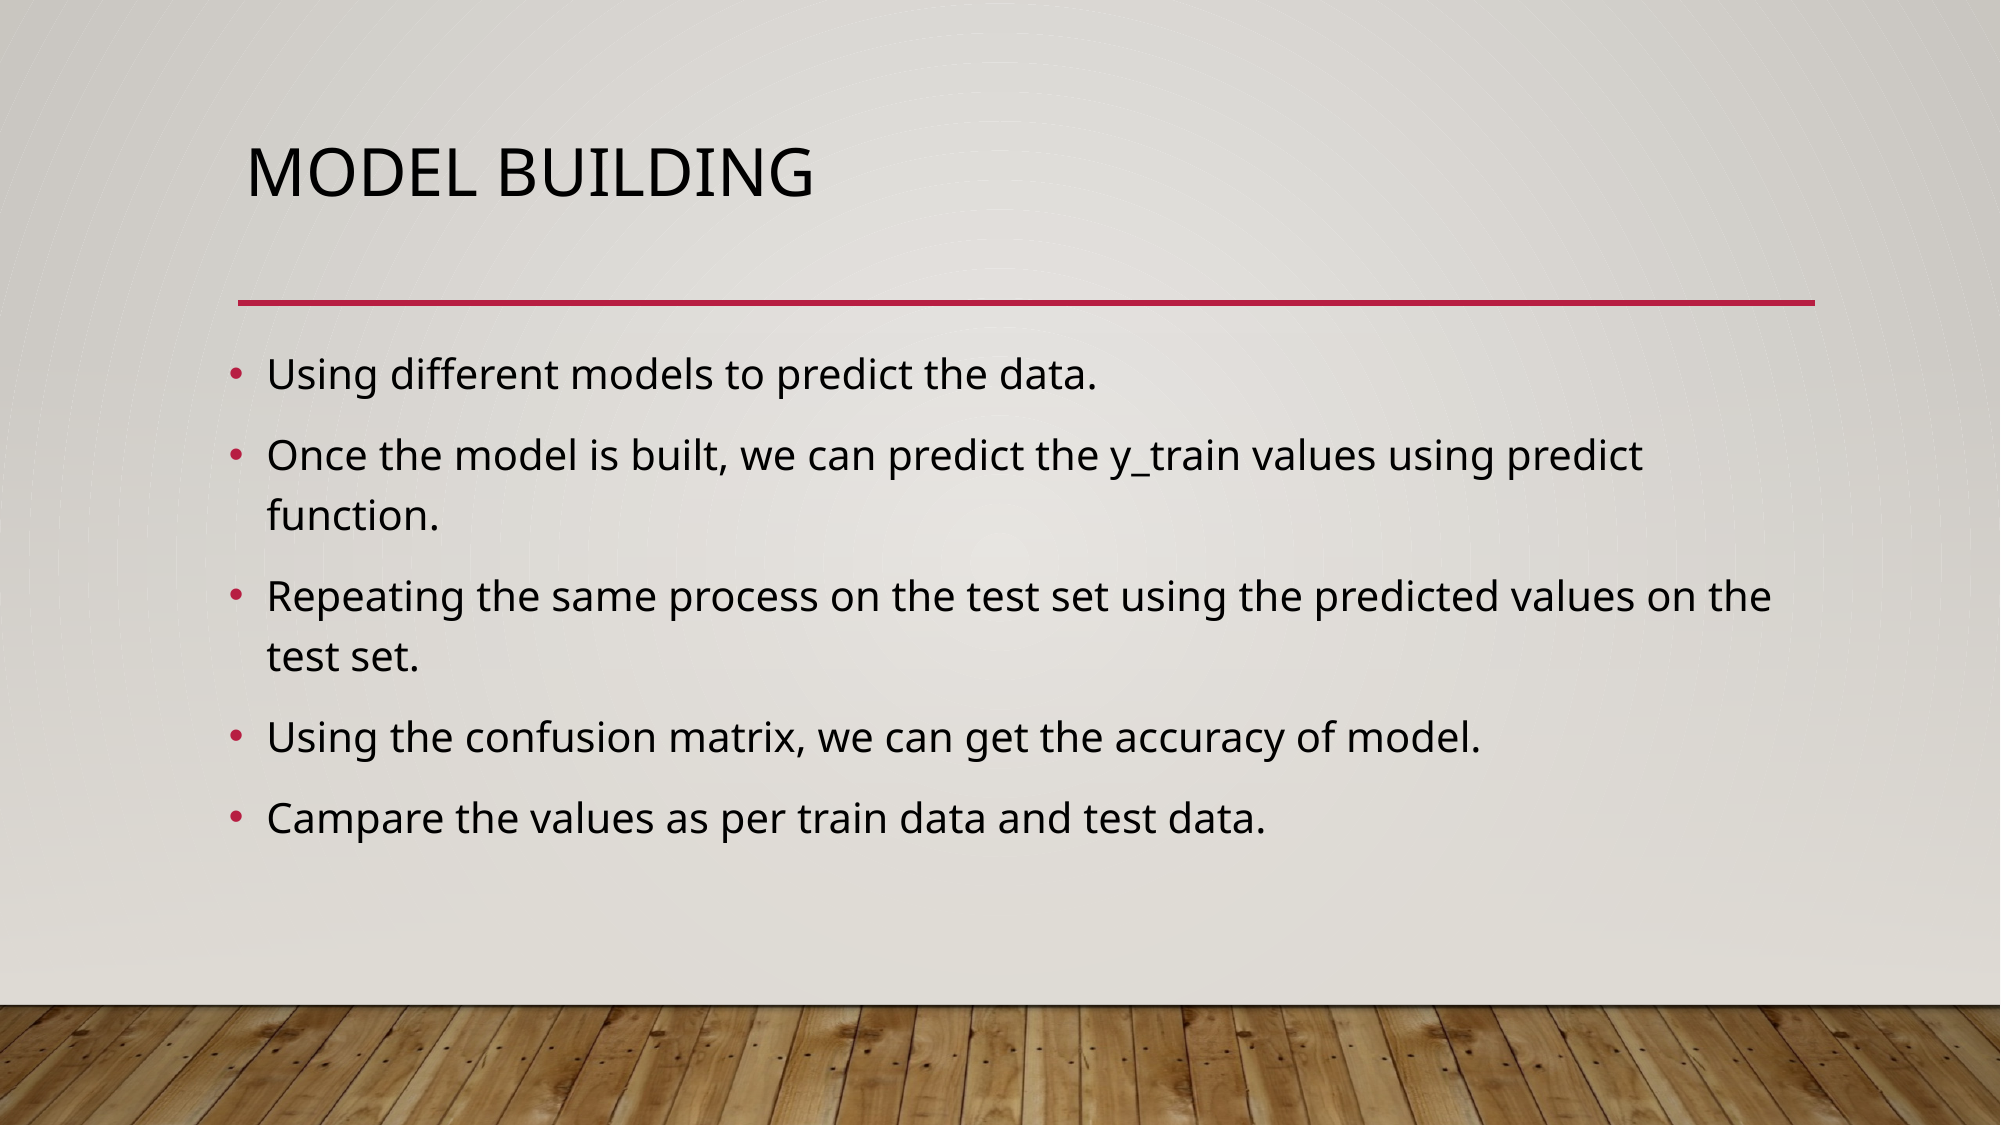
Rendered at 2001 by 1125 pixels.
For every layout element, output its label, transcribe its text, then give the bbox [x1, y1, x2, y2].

picture [0, 1005, 2000, 1125]
title Model building [237, 131, 1814, 264]
list Using different models to predict the data. Once the model is built, we can predict the y_train values using predict function. Repeating the same process on the test set using the predicted values on the test set. Using the confusion matrix, we can get the accuracy of model. Campare the values as per train data and test data. [220, 330, 1814, 898]
